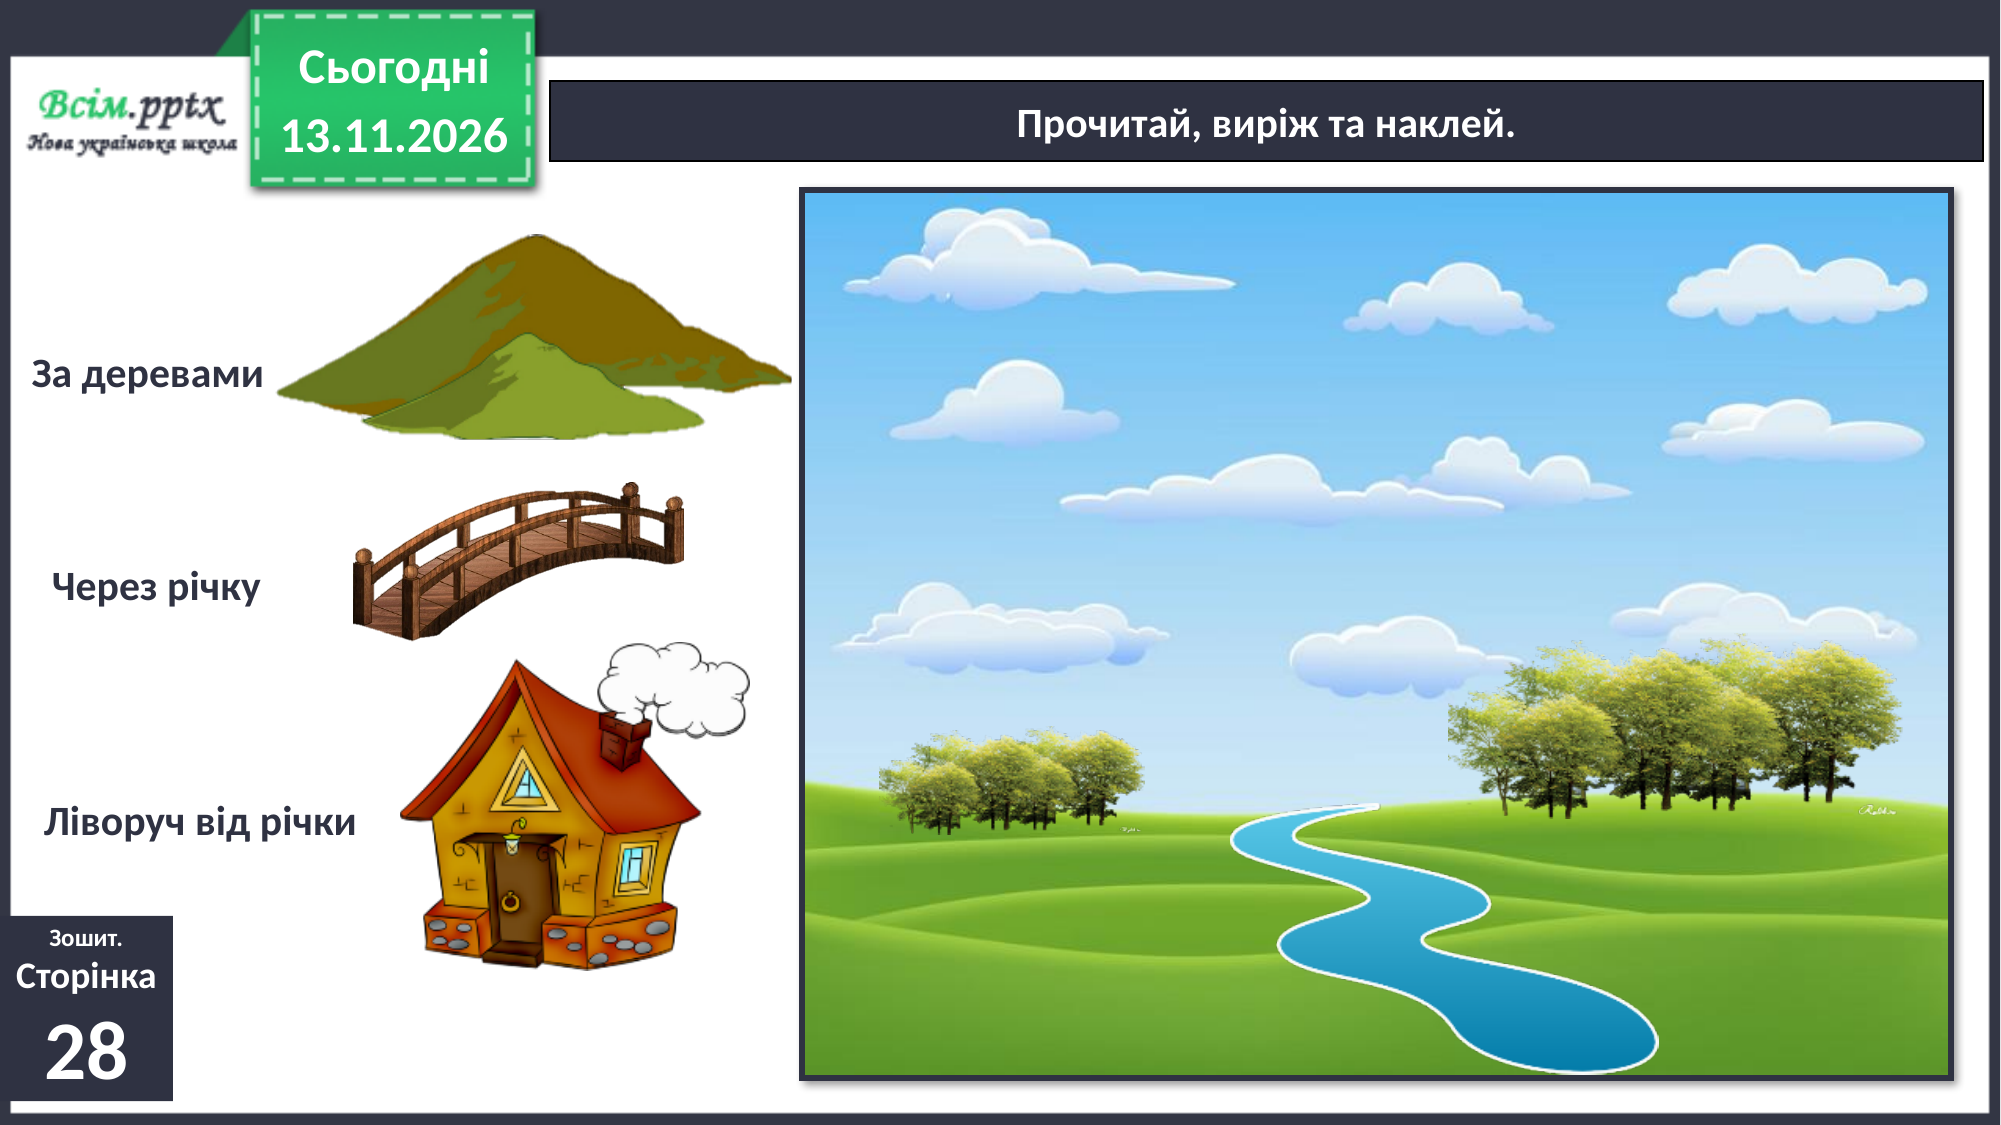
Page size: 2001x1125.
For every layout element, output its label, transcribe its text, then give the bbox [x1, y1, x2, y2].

text_box Ліворуч від річки [28, 786, 381, 851]
text_box Зошит. Сторінка 28 [0, 915, 174, 1102]
text_box За деревами [16, 337, 243, 403]
text_box Прочитай, виріж та наклей. [549, 80, 1984, 162]
picture [0, 0, 2001, 1125]
text_box 14.04.2022 [263, 101, 524, 164]
text_box Сьогодні [284, 26, 535, 101]
text_box Через річку [37, 551, 326, 617]
